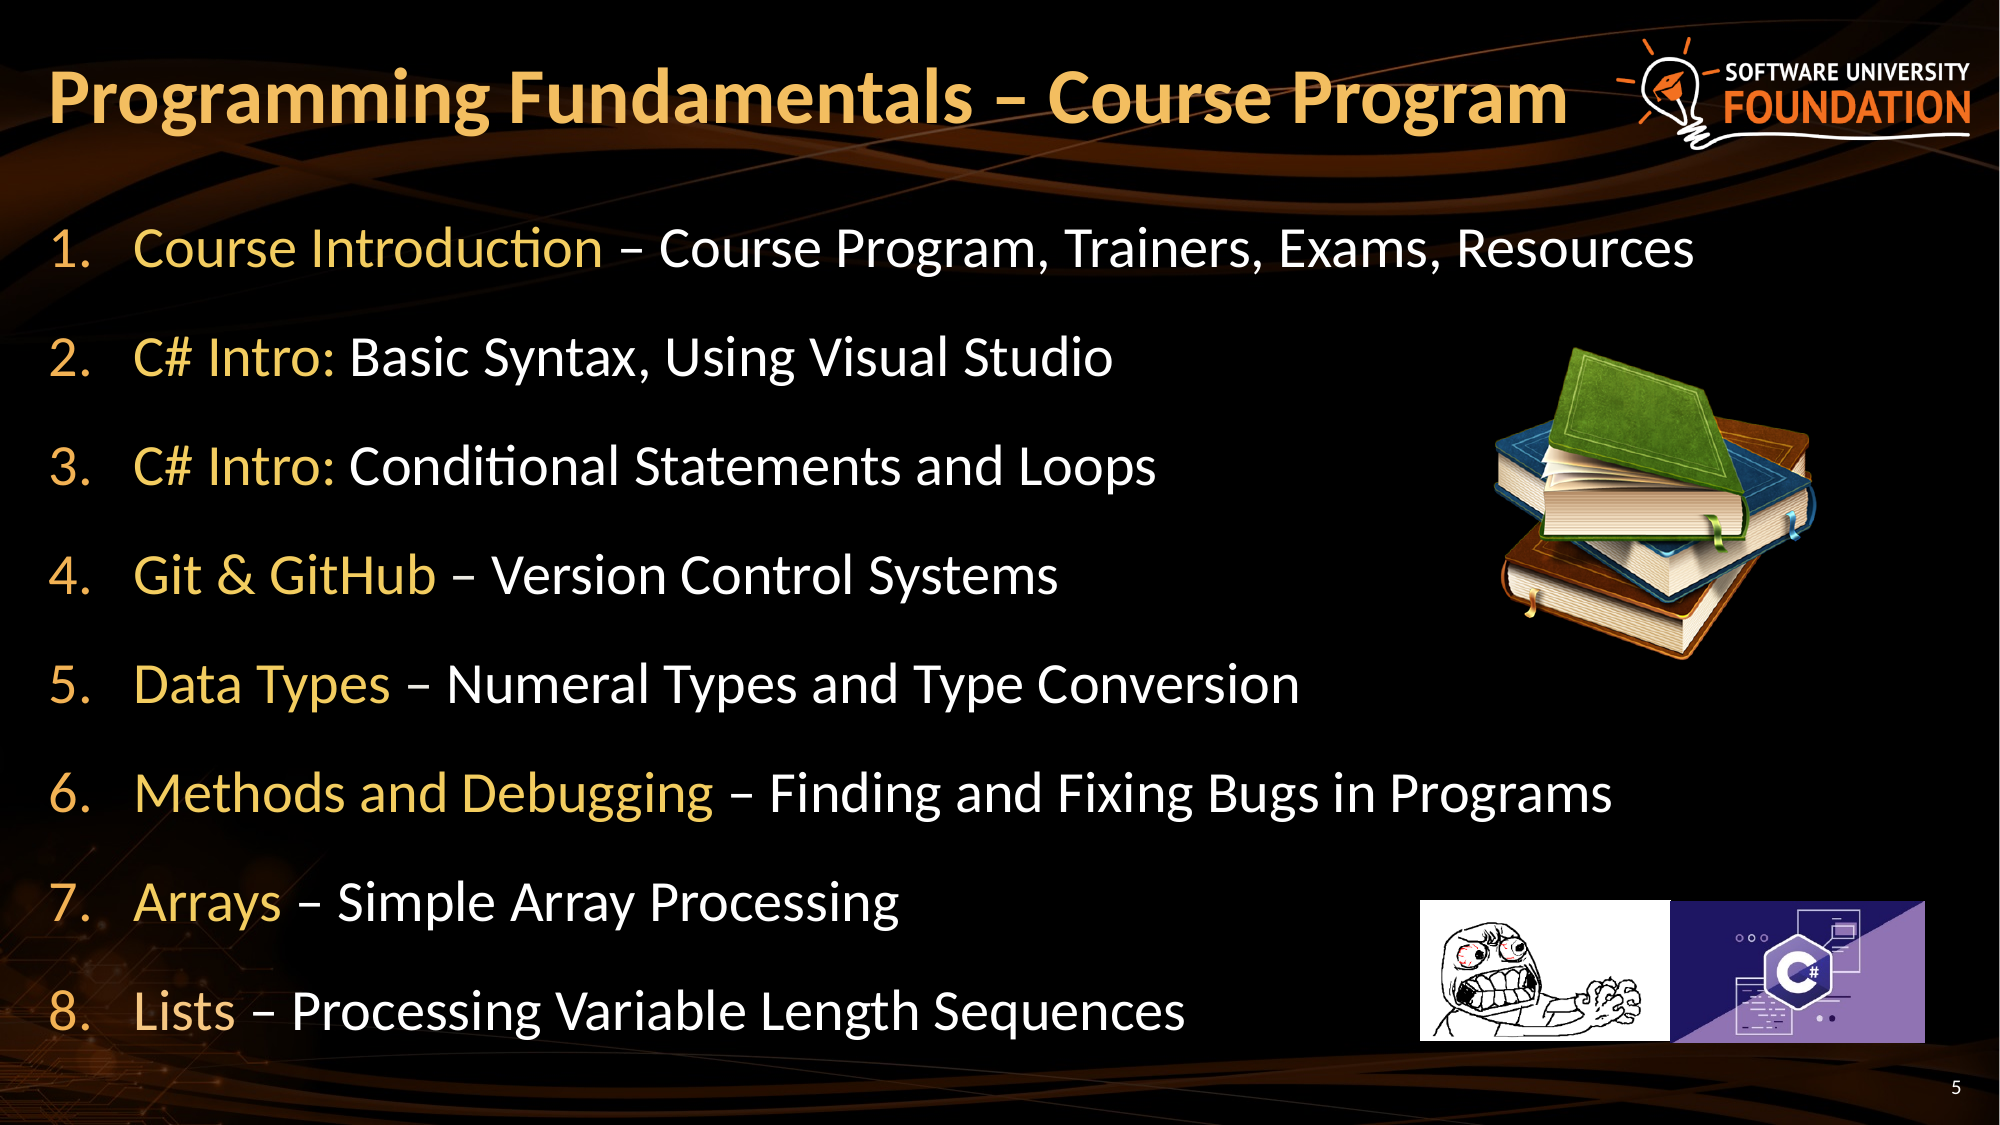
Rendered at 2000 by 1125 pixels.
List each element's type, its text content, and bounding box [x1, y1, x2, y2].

title Programming Fundamentals – Course Program [30, 6, 1602, 189]
slide_number 5 [1897, 1089, 1968, 1103]
picture [0, 0, 2000, 1125]
list Course Introduction – Course Program, Trainers, Exams, Resources C# Intro: Basic Syntax, Using Visual Studio C# Intro: Conditional Statements and Loops Git & GitHub – Version Control Systems Data Types – Numeral Types and Type Conversion Methods and Debugging – Finding and Fixing Bugs in Programs Arrays – Simple Array Processing Lists – Processing Variable Length Sequences [31, 188, 1968, 1089]
